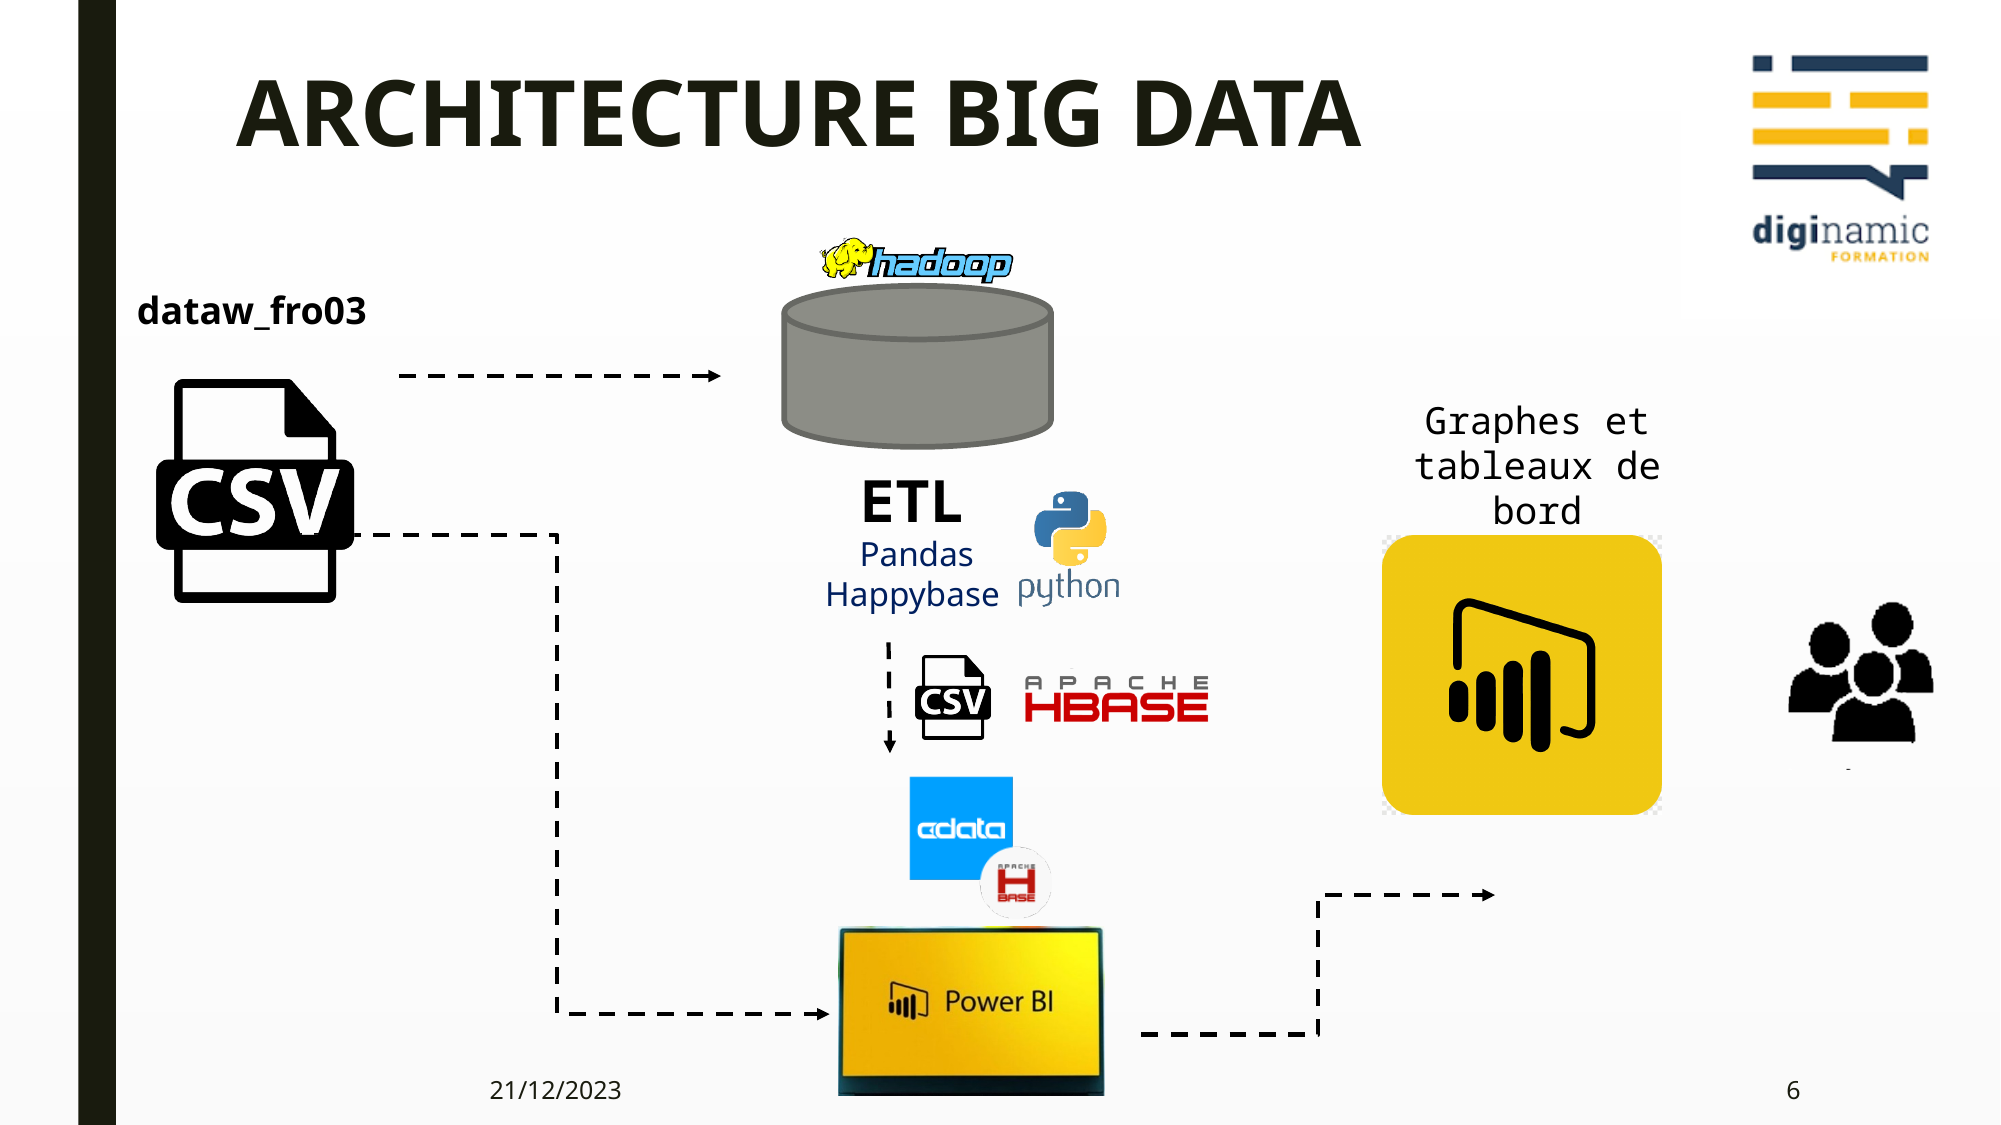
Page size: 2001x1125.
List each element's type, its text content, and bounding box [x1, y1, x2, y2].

slide_number 6 [1553, 1058, 1816, 1125]
text_box dataw_fro03 [122, 280, 382, 340]
footer 21/12/2023 [474, 1058, 1505, 1125]
picture [1762, 580, 1960, 770]
title ARCHITECTURE BIG DATA [221, 60, 1681, 305]
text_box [285, 535, 830, 1015]
picture [946, 489, 1192, 612]
picture [143, 379, 367, 603]
picture [838, 926, 1105, 1096]
text_box Graphes et tableaux de bord [1364, 389, 1710, 539]
picture [909, 776, 1052, 919]
picture [816, 234, 1016, 286]
text_box ETL Pandas Happybase [755, 430, 1070, 621]
picture [1382, 535, 1662, 815]
text_box [781, 286, 1054, 430]
picture [1681, 0, 2000, 319]
picture [910, 655, 1242, 754]
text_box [1141, 895, 1496, 1035]
